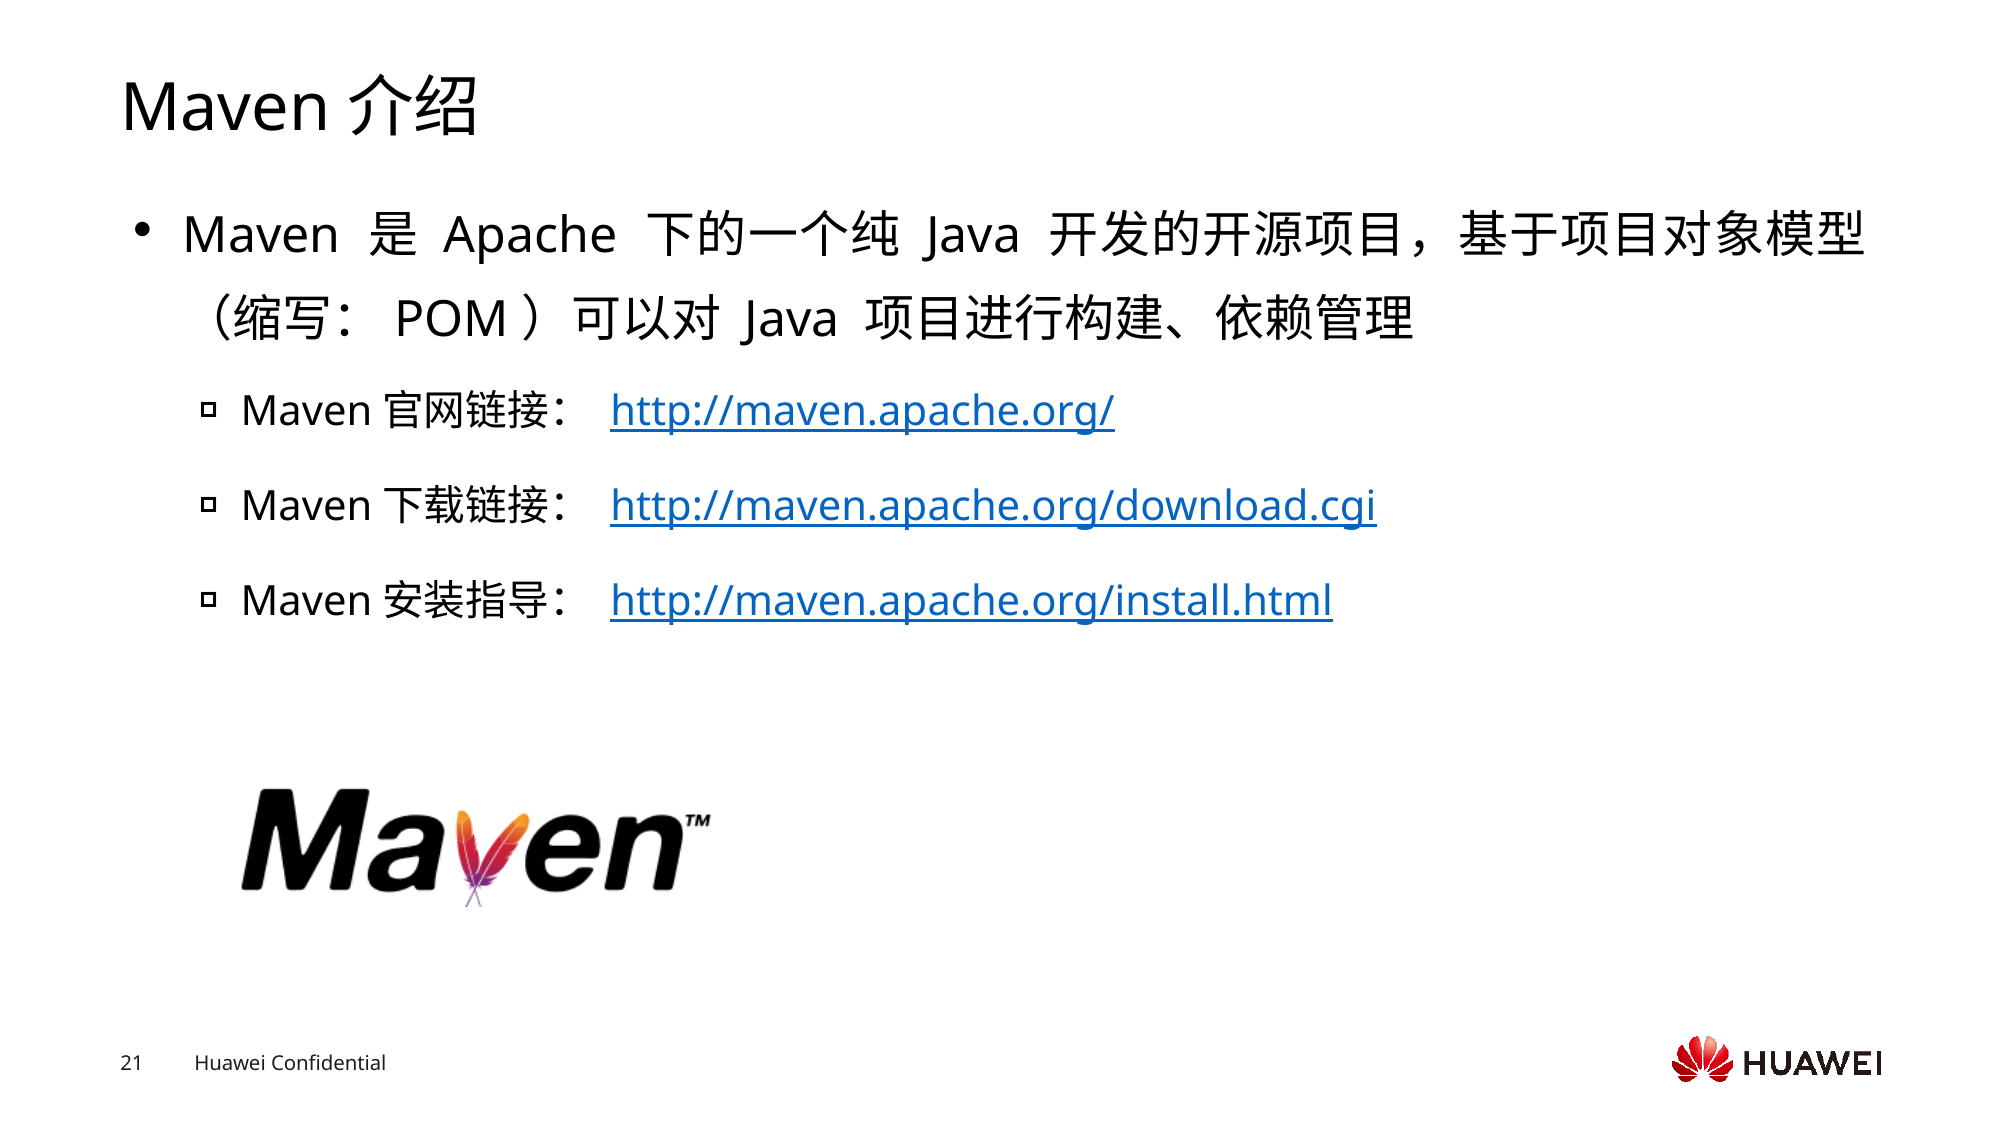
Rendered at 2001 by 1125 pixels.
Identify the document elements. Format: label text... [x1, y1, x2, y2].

title Maven介绍 [120, 73, 1880, 154]
picture [232, 785, 714, 908]
picture [1672, 1036, 1881, 1082]
list Maven 是 Apache 下的一个纯 Java 开发的开源项目，基于项目对象模型（缩写：POM）可以对 Java 项目进行构建、依赖管理 Maven官网链接： http://maven.apache.org/ Maven下载链接： http://maven.apache.org/download.cgi Maven安装指导： http://maven.apache.org/install.html [119, 171, 1881, 973]
